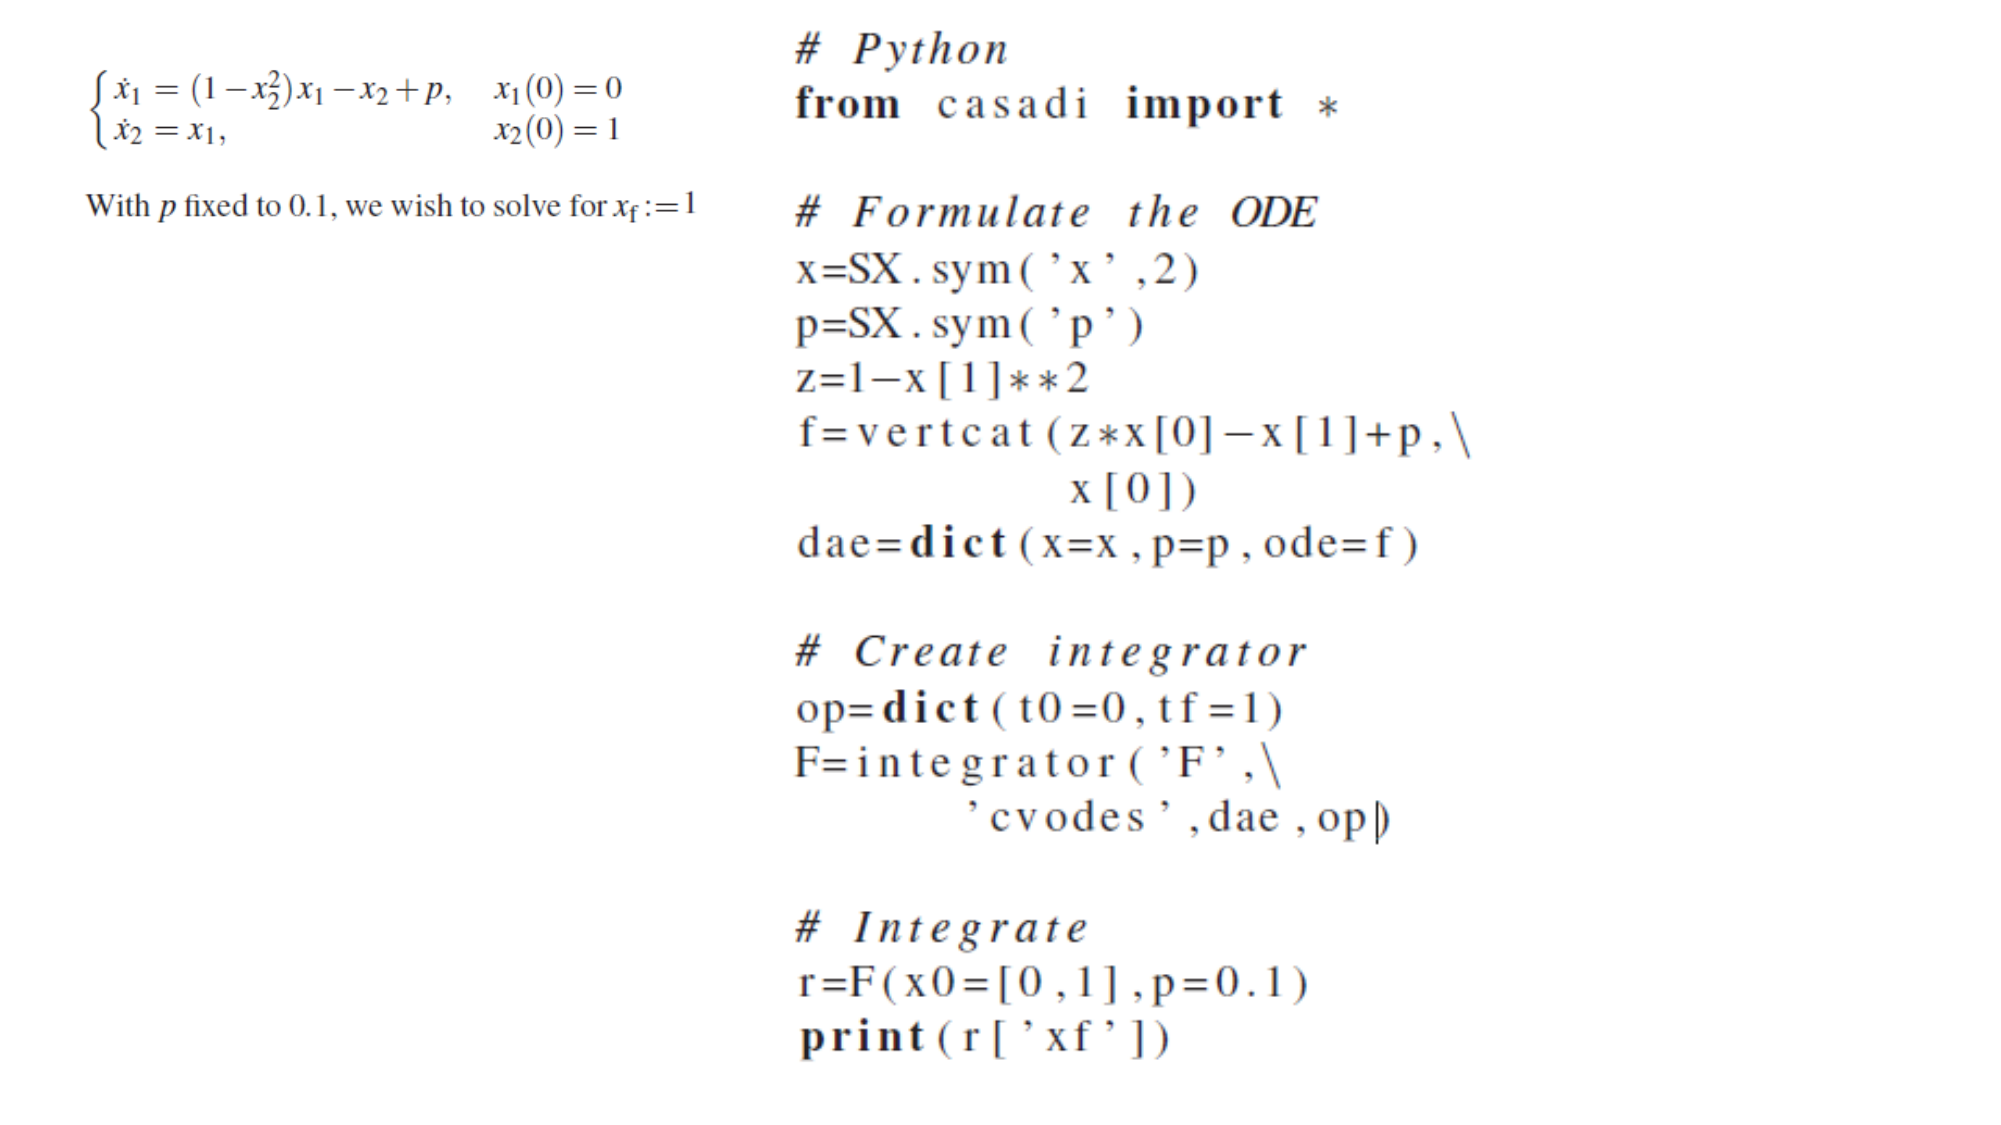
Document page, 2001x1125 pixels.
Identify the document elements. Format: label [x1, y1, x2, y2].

picture [744, 0, 1494, 1073]
picture [40, 36, 708, 240]
